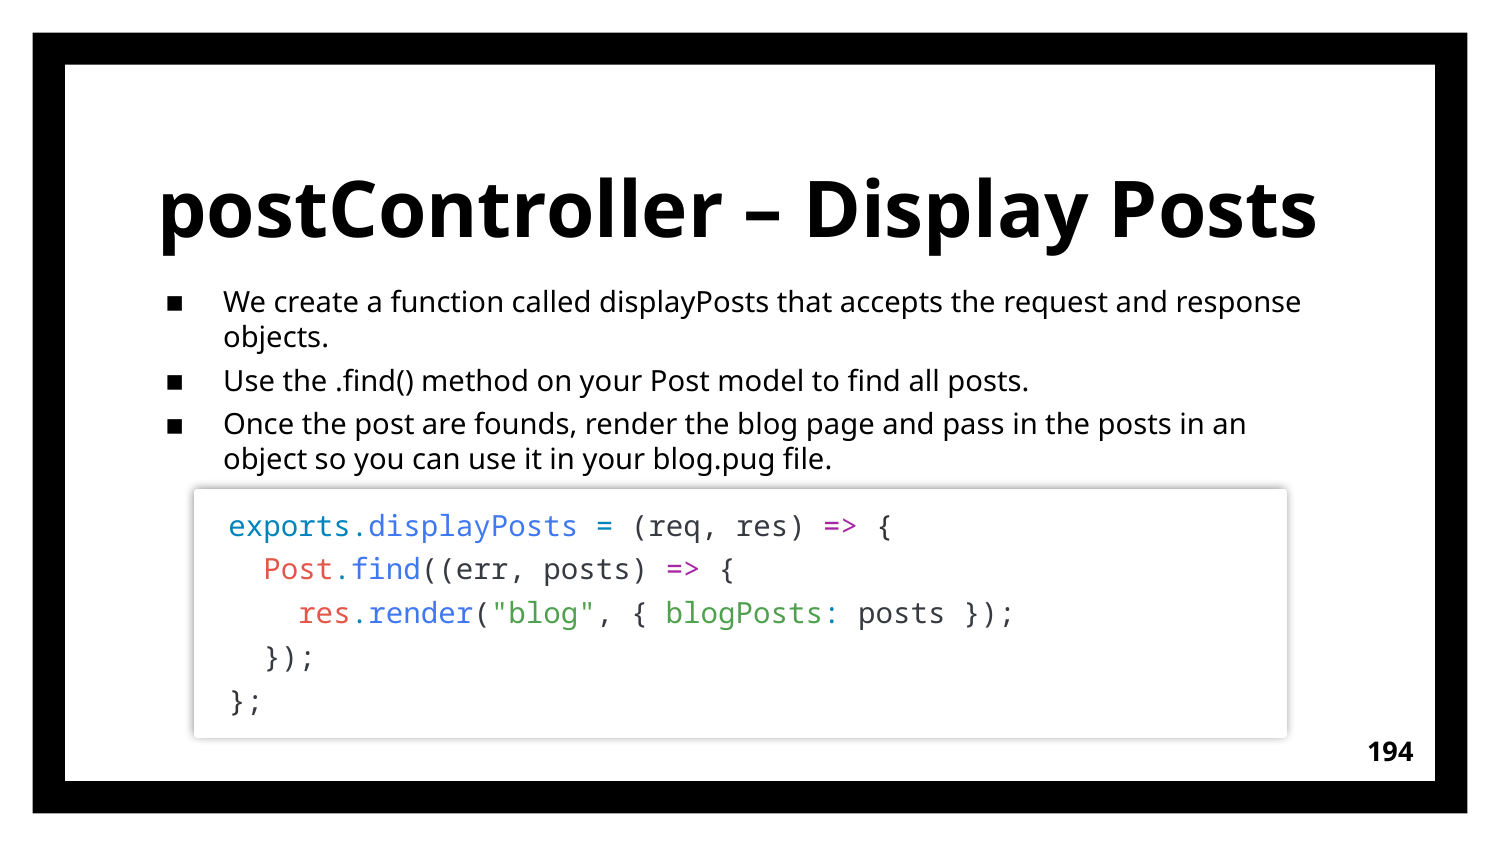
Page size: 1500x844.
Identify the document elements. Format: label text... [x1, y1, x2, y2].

slide_number 194 [1338, 720, 1429, 786]
title postController – Display Posts [142, 139, 1339, 268]
list We create a function called displayPosts that accepts the request and response objects. Use the .find() method on your Post model to find all posts. Once the post are founds, render the blog page and pass in the posts in an object so you can use it in your blog.pug file. [133, 268, 1348, 492]
text_box exports.displayPosts = (req, res) => { Post.find((err, posts) => { res.render("blog", { blogPosts: posts }); }); }; [196, 491, 1285, 735]
